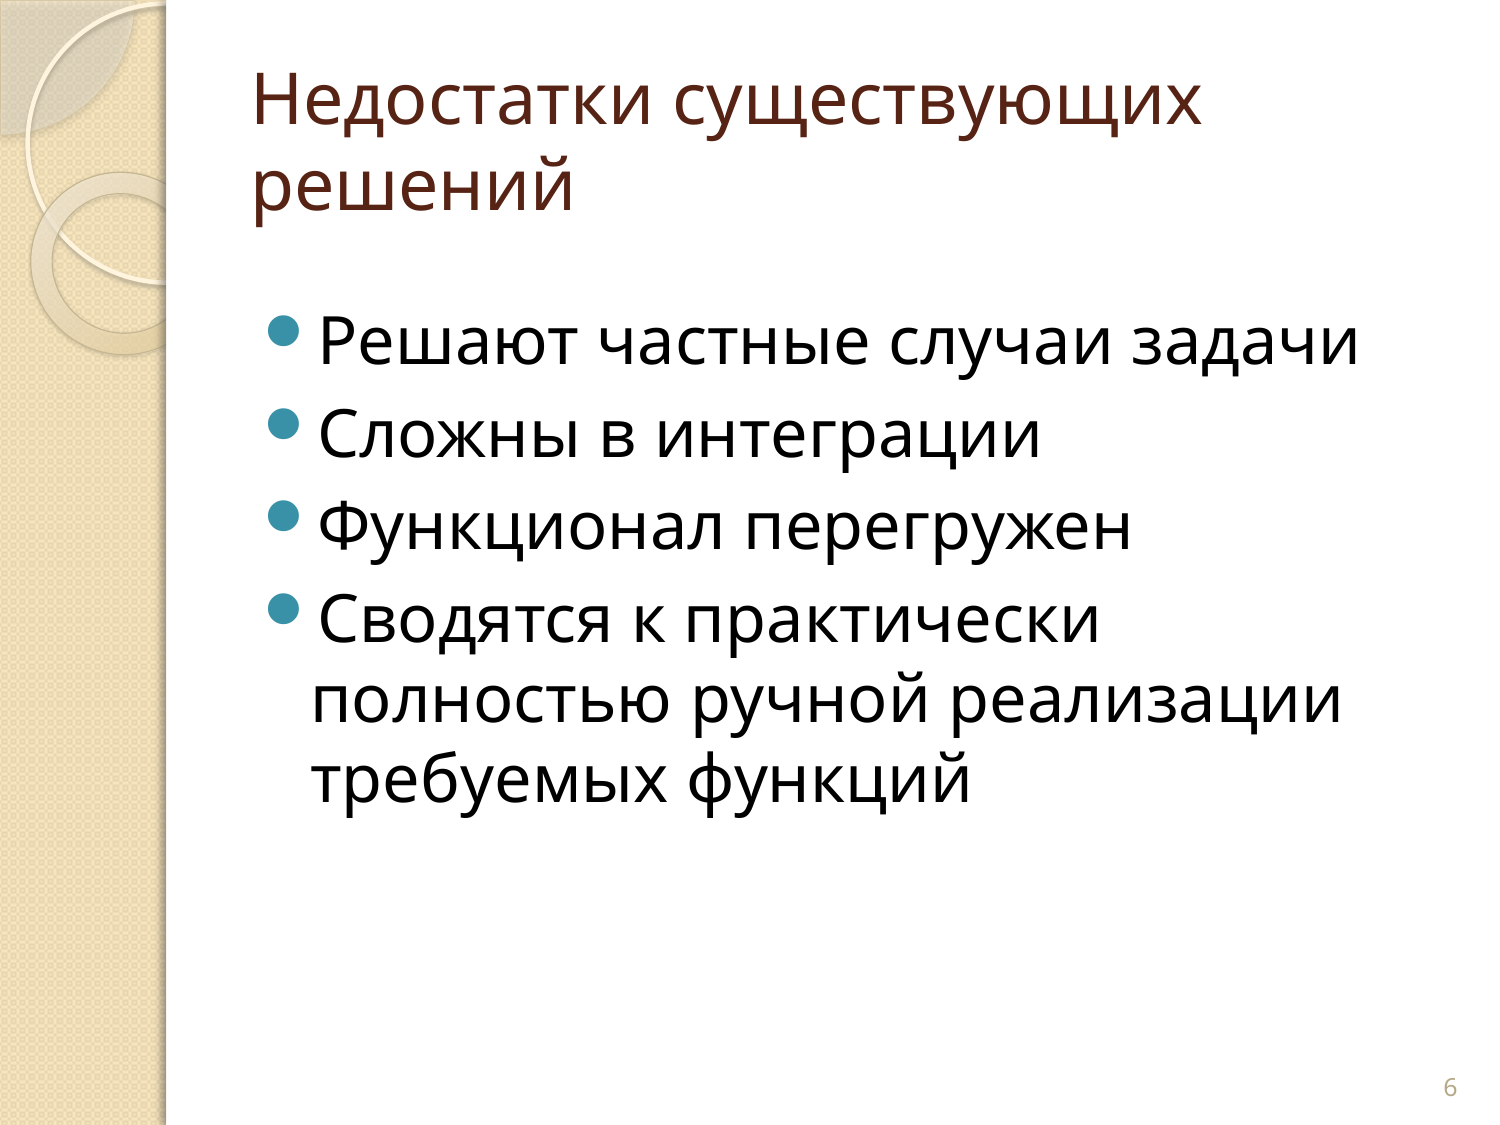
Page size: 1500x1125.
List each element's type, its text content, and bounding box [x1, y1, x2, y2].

slide_number 6 [1413, 1034, 1488, 1113]
list Решают частные случаи задачи Сложны в интеграции Функционал перегружен Сводятся к практически полностью ручной реализации требуемых функций [235, 290, 1466, 1025]
title Недостатки существующих решений [235, 45, 1466, 233]
